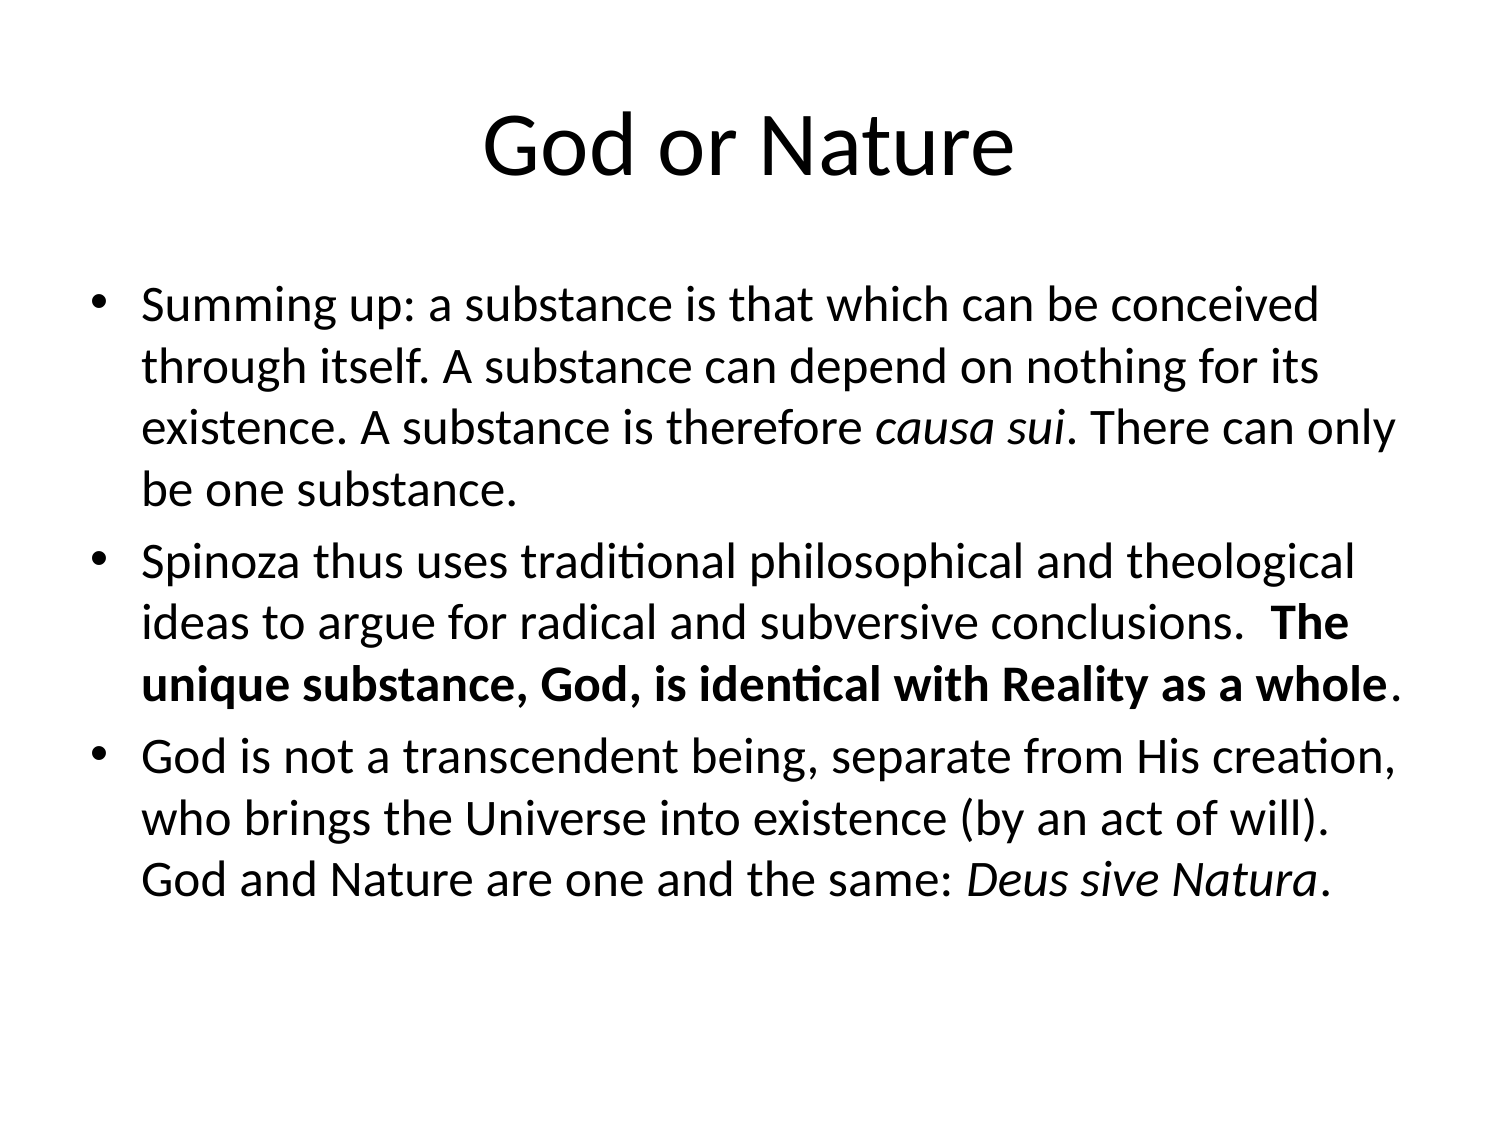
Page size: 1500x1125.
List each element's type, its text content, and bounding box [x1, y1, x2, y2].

list Summing up: a substance is that which can be conceived through itself. A substance can depend on nothing for its existence. A substance is therefore causa sui. There can only be one substance. Spinoza thus uses traditional philosophical and theological ideas to argue for radical and subversive conclusions. The unique substance, God, is identical with Reality as a whole. God is not a transcendent being, separate from His creation, who brings the Universe into existence (by an act of will). God and Nature are one and the same: Deus sive Natura. [75, 262, 1425, 1005]
title God or Nature [75, 45, 1425, 233]
